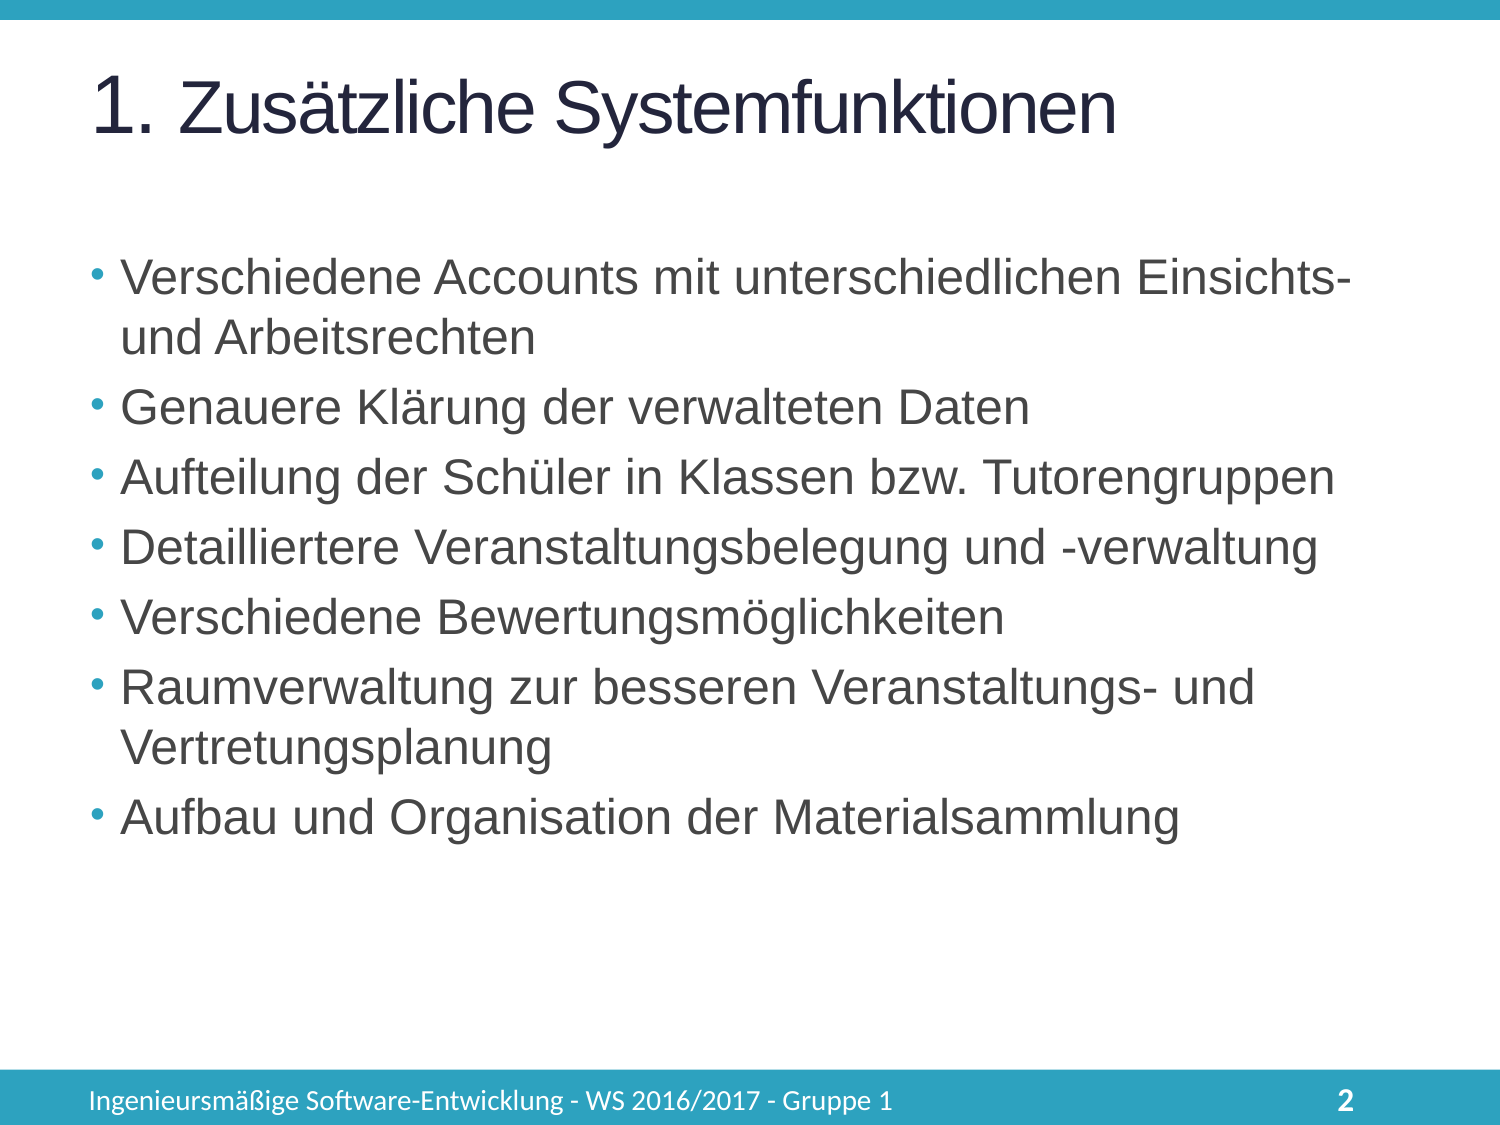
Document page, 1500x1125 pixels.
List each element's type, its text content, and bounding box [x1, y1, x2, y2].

title 1. Zusätzliche Systemfunktionen [75, 19, 1425, 182]
slide_number Ingenieursmäßige Software-Entwicklung - WS 2016/2017 - Gruppe 1 [73, 1070, 1235, 1125]
list Verschiedene Accounts mit unterschiedlichen Einsichts- und Arbeitsrechten Genauere Klärung der verwalteten Daten Aufteilung der Schüler in Klassen bzw. Tutorengruppen Detailliertere Veranstaltungsbelegung und -verwaltung Verschiedene Bewertungsmöglichkeiten Raumverwaltung zur besseren Veranstaltungs- und Vertretungsplanung Aufbau und Organisation der Materialsammlung [75, 236, 1425, 1037]
slide_number 2 [1322, 1071, 1498, 1125]
